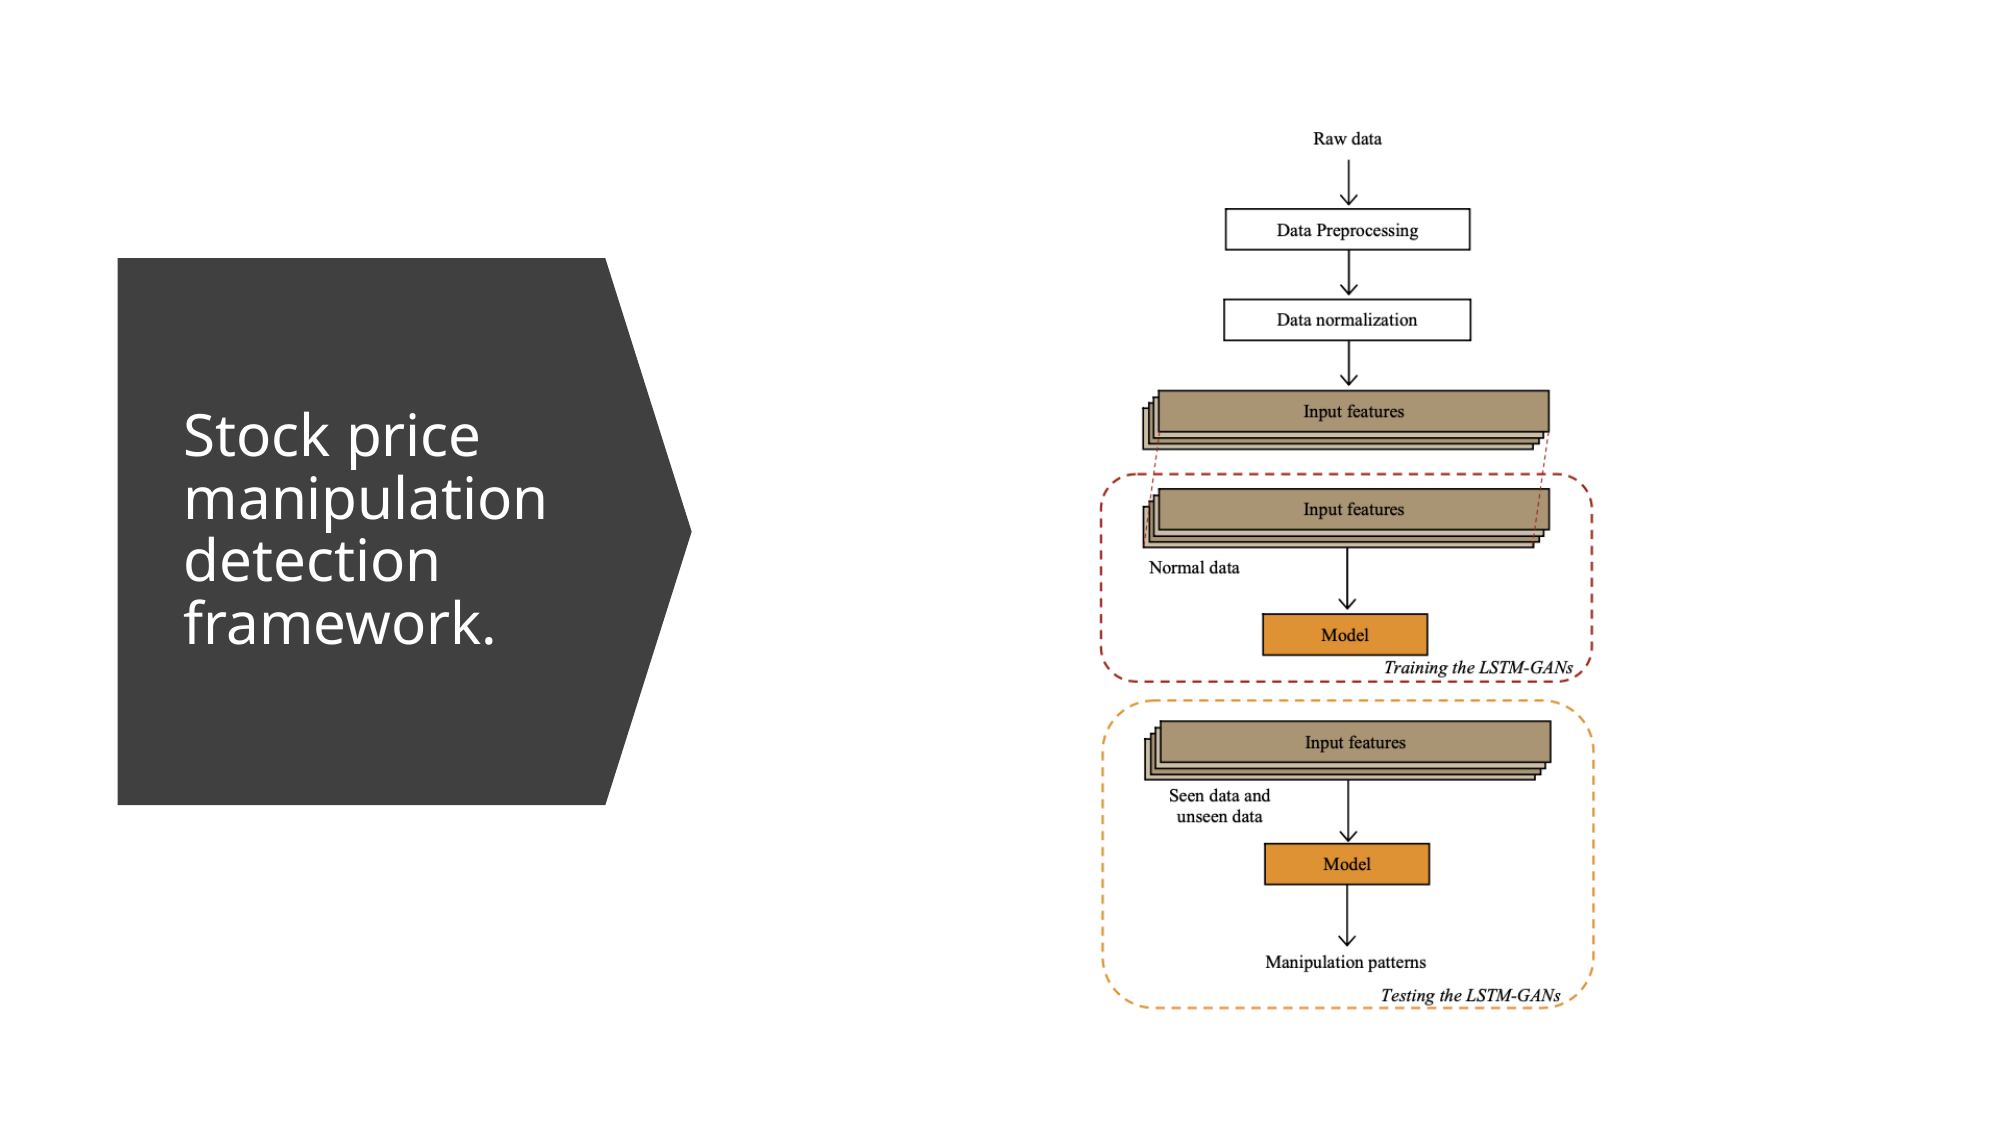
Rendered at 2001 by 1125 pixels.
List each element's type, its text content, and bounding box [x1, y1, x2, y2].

text_box [116, 257, 693, 807]
title Stock price manipulation detection framework. [168, 322, 601, 741]
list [1071, 105, 1609, 1020]
